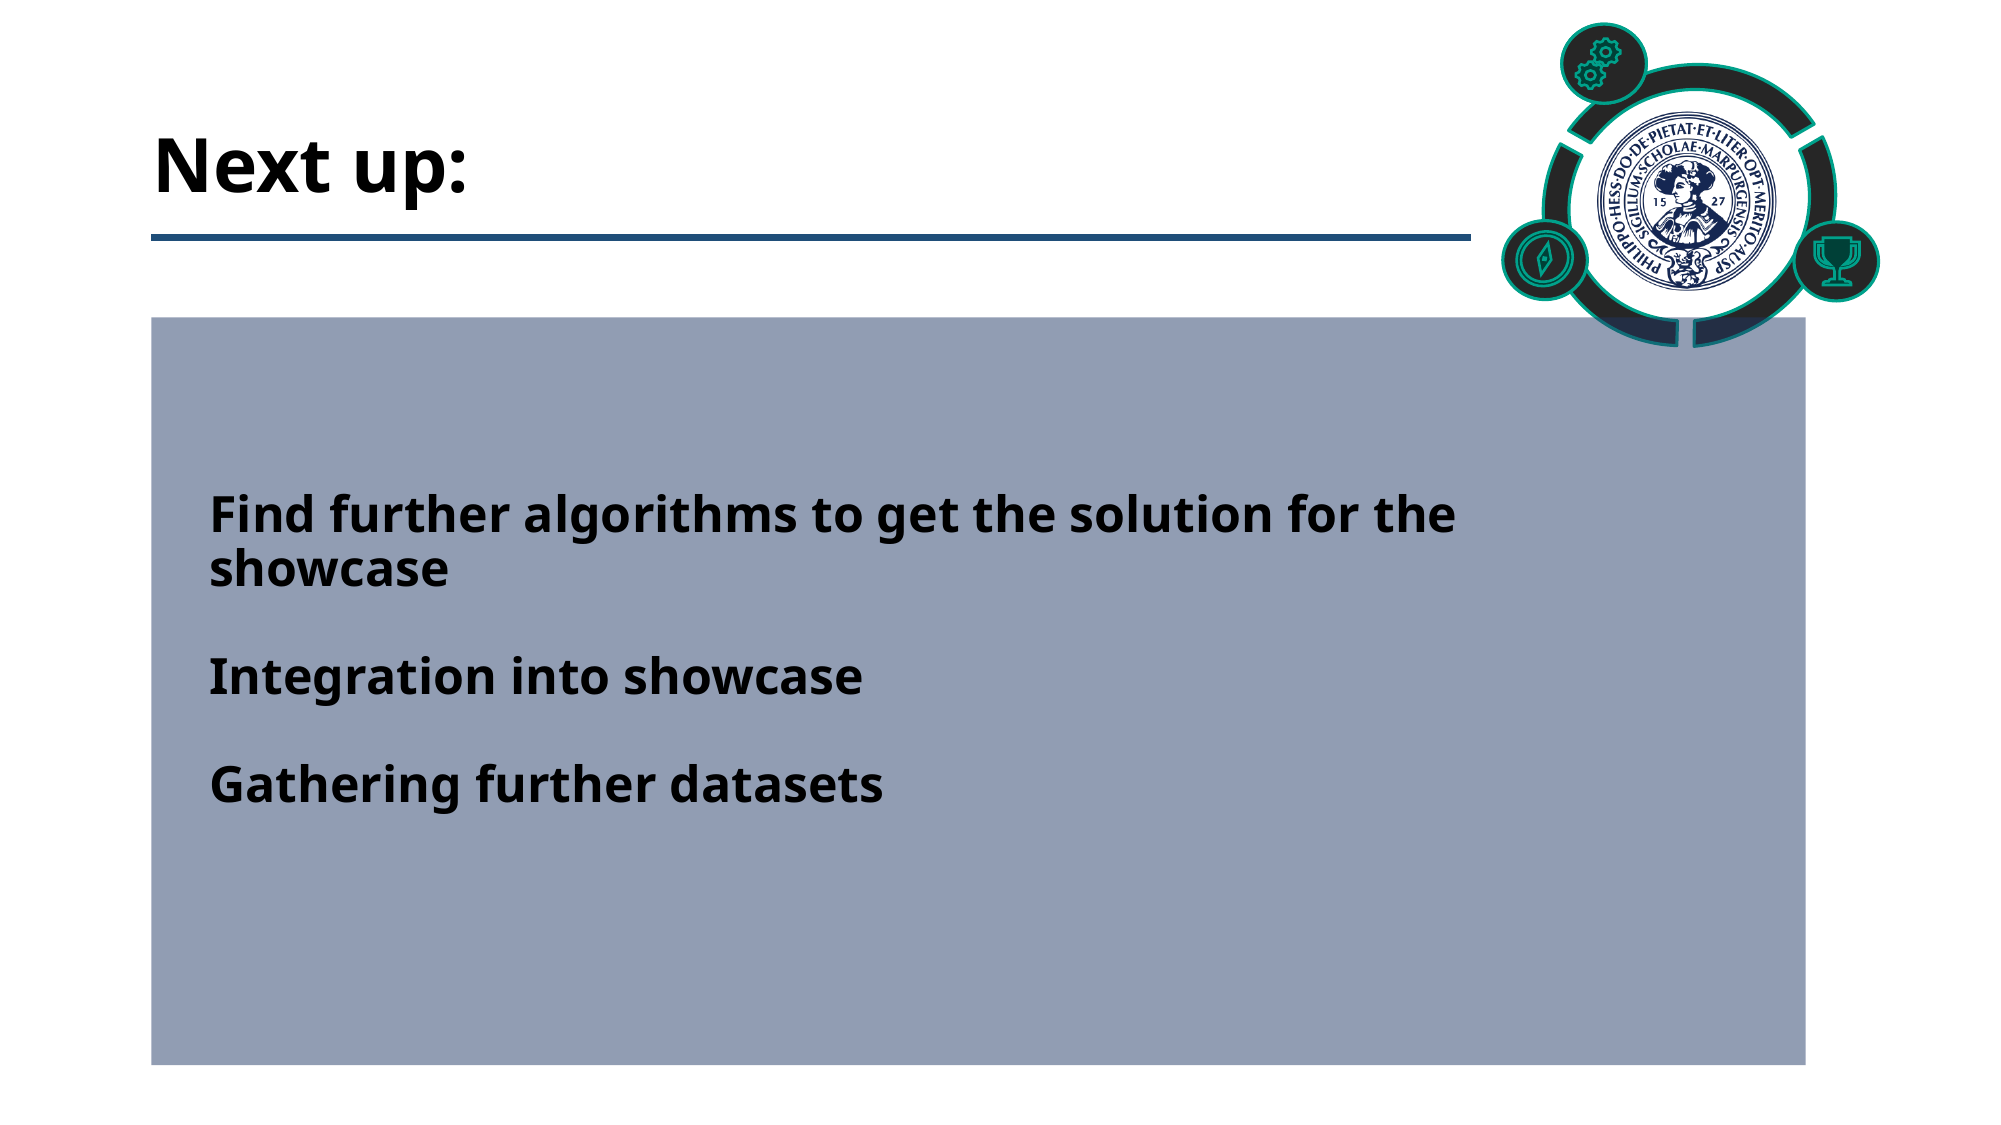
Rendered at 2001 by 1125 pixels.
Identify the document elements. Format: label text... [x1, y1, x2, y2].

text_box [1568, 64, 1815, 144]
text_box Find further algorithms to get the solution for the showcase Integration into showcase Gathering further datasets [194, 417, 1620, 939]
text_box [1814, 237, 1860, 286]
text_box [151, 317, 1806, 1066]
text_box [1508, 224, 1581, 293]
text_box [1575, 61, 1605, 89]
text_box [1502, 241, 1508, 280]
text_box [1561, 24, 1647, 104]
text_box [1527, 220, 1563, 224]
title Next up: [137, 59, 1471, 278]
text_box [1591, 38, 1621, 66]
text_box [1543, 143, 1583, 224]
text_box [1521, 293, 1569, 300]
text_box [1799, 136, 1836, 236]
text_box [1571, 270, 1654, 317]
text_box [1714, 255, 1803, 317]
picture [1591, 109, 1785, 291]
text_box [1581, 239, 1588, 281]
text_box [1793, 221, 1879, 301]
